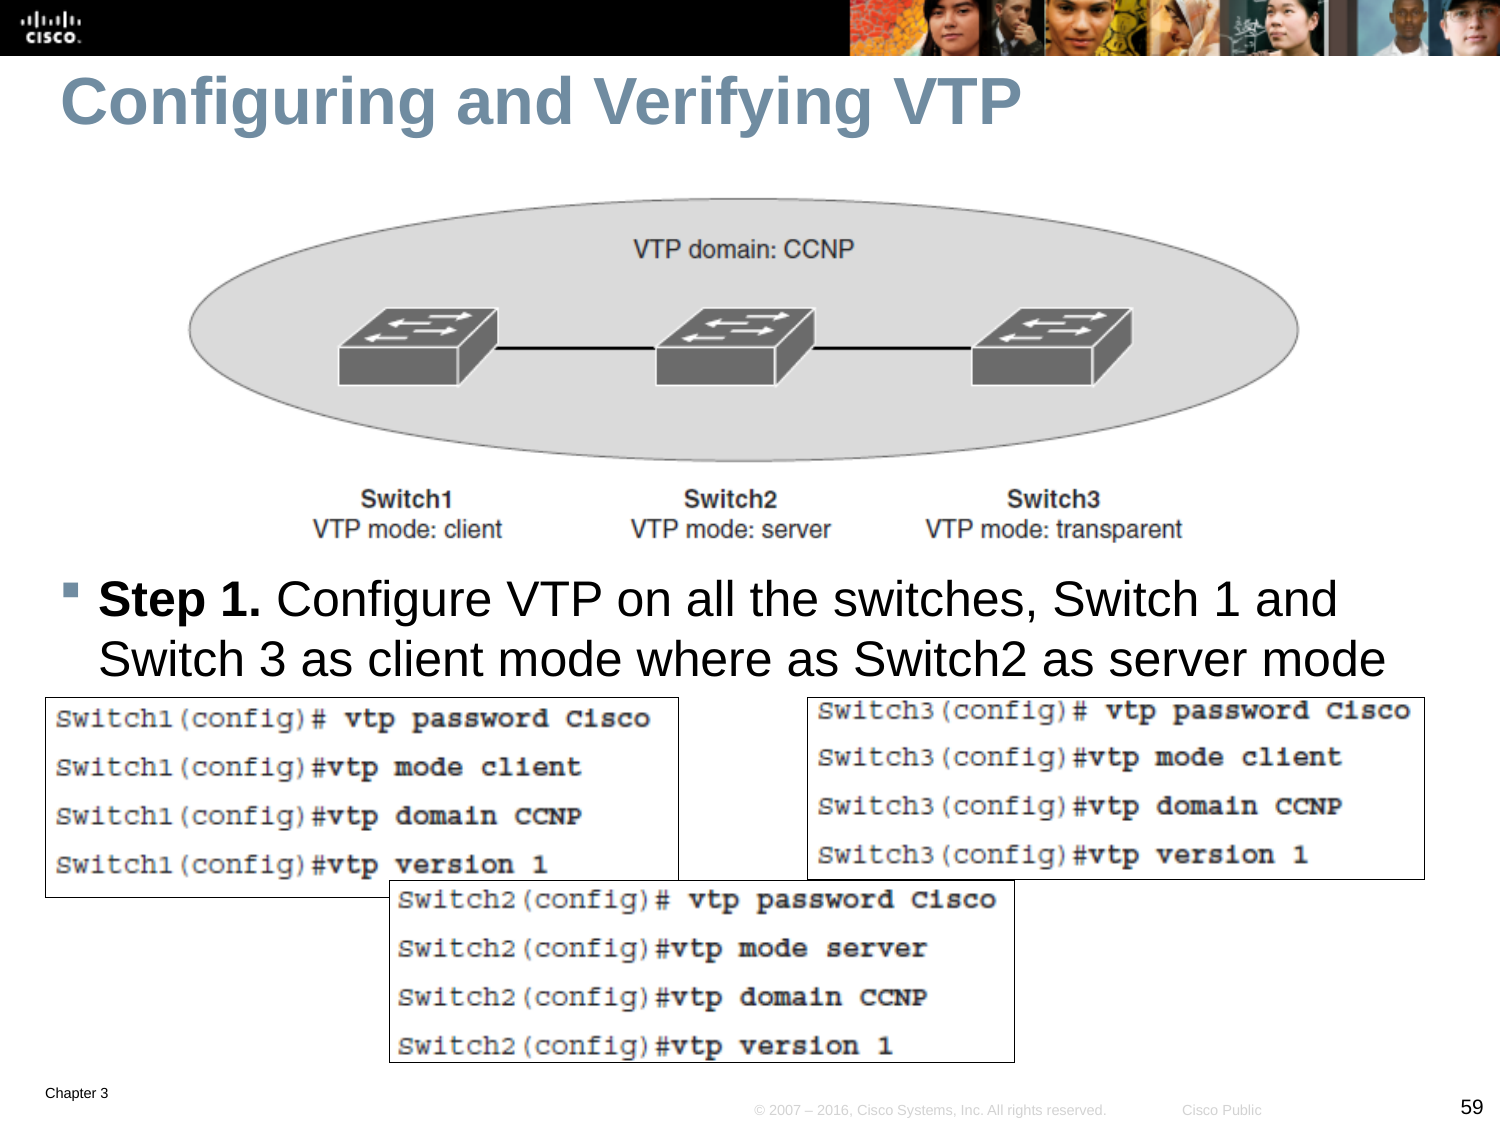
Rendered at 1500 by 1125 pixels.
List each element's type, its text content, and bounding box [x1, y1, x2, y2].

picture [45, 697, 1425, 1063]
picture [0, 0, 1500, 56]
title Configuring and Verifying VTP [45, 59, 1444, 182]
picture [146, 181, 1343, 560]
list Step 1. Configure VTP on all the switches, Switch 1 and Switch 3 as client mode where as Switch2 as server mode [45, 559, 1444, 1037]
